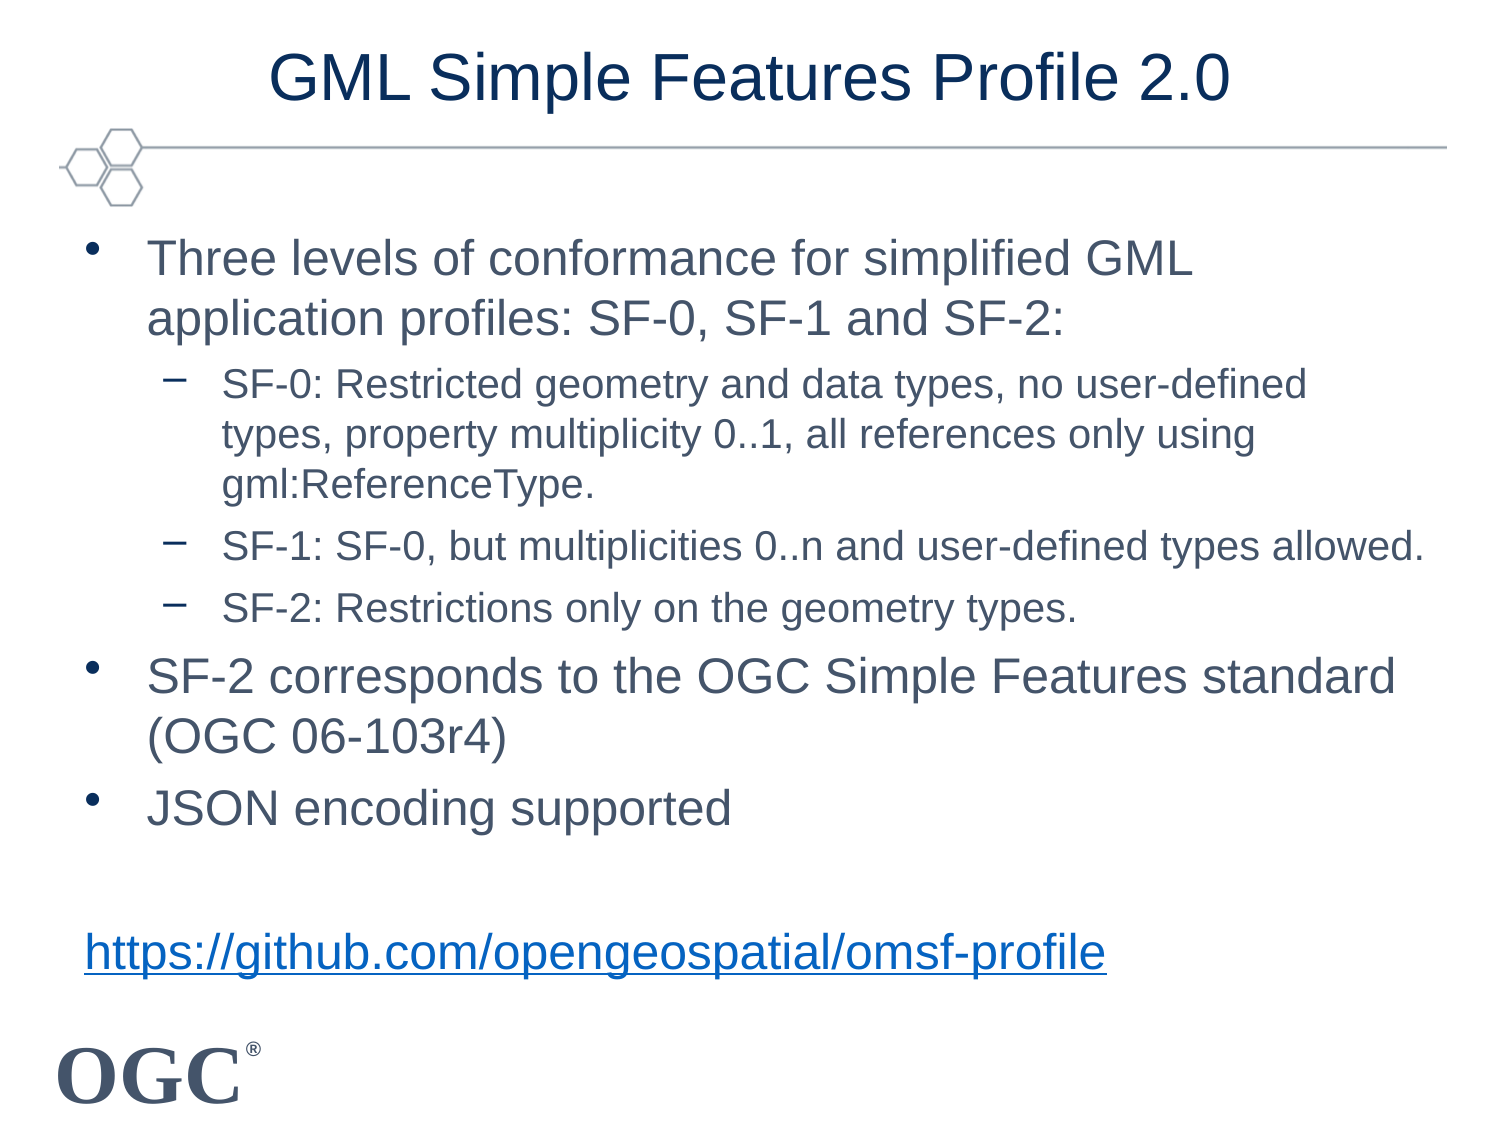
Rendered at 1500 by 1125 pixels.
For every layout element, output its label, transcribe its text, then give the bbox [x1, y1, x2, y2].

title GML Simple Features Profile 2.0 [37, 22, 1463, 136]
picture [59, 136, 1447, 208]
list Three levels of conformance for simplified GML application profiles: SF-0, SF-1 and SF-2: SF-0: Restricted geometry and data types, no user-defined types, property multiplicity 0..1, all references only using gml:ReferenceType. SF-1: SF-0, but multiplicities 0..n and user-defined types allowed. SF-2: Restrictions only on the geometry types. SF-2 corresponds to the OGC Simple Features standard (OGC 06-103r4) JSON encoding supported https://github.com/opengeospatial/omsf-profile [56, 209, 1445, 1013]
